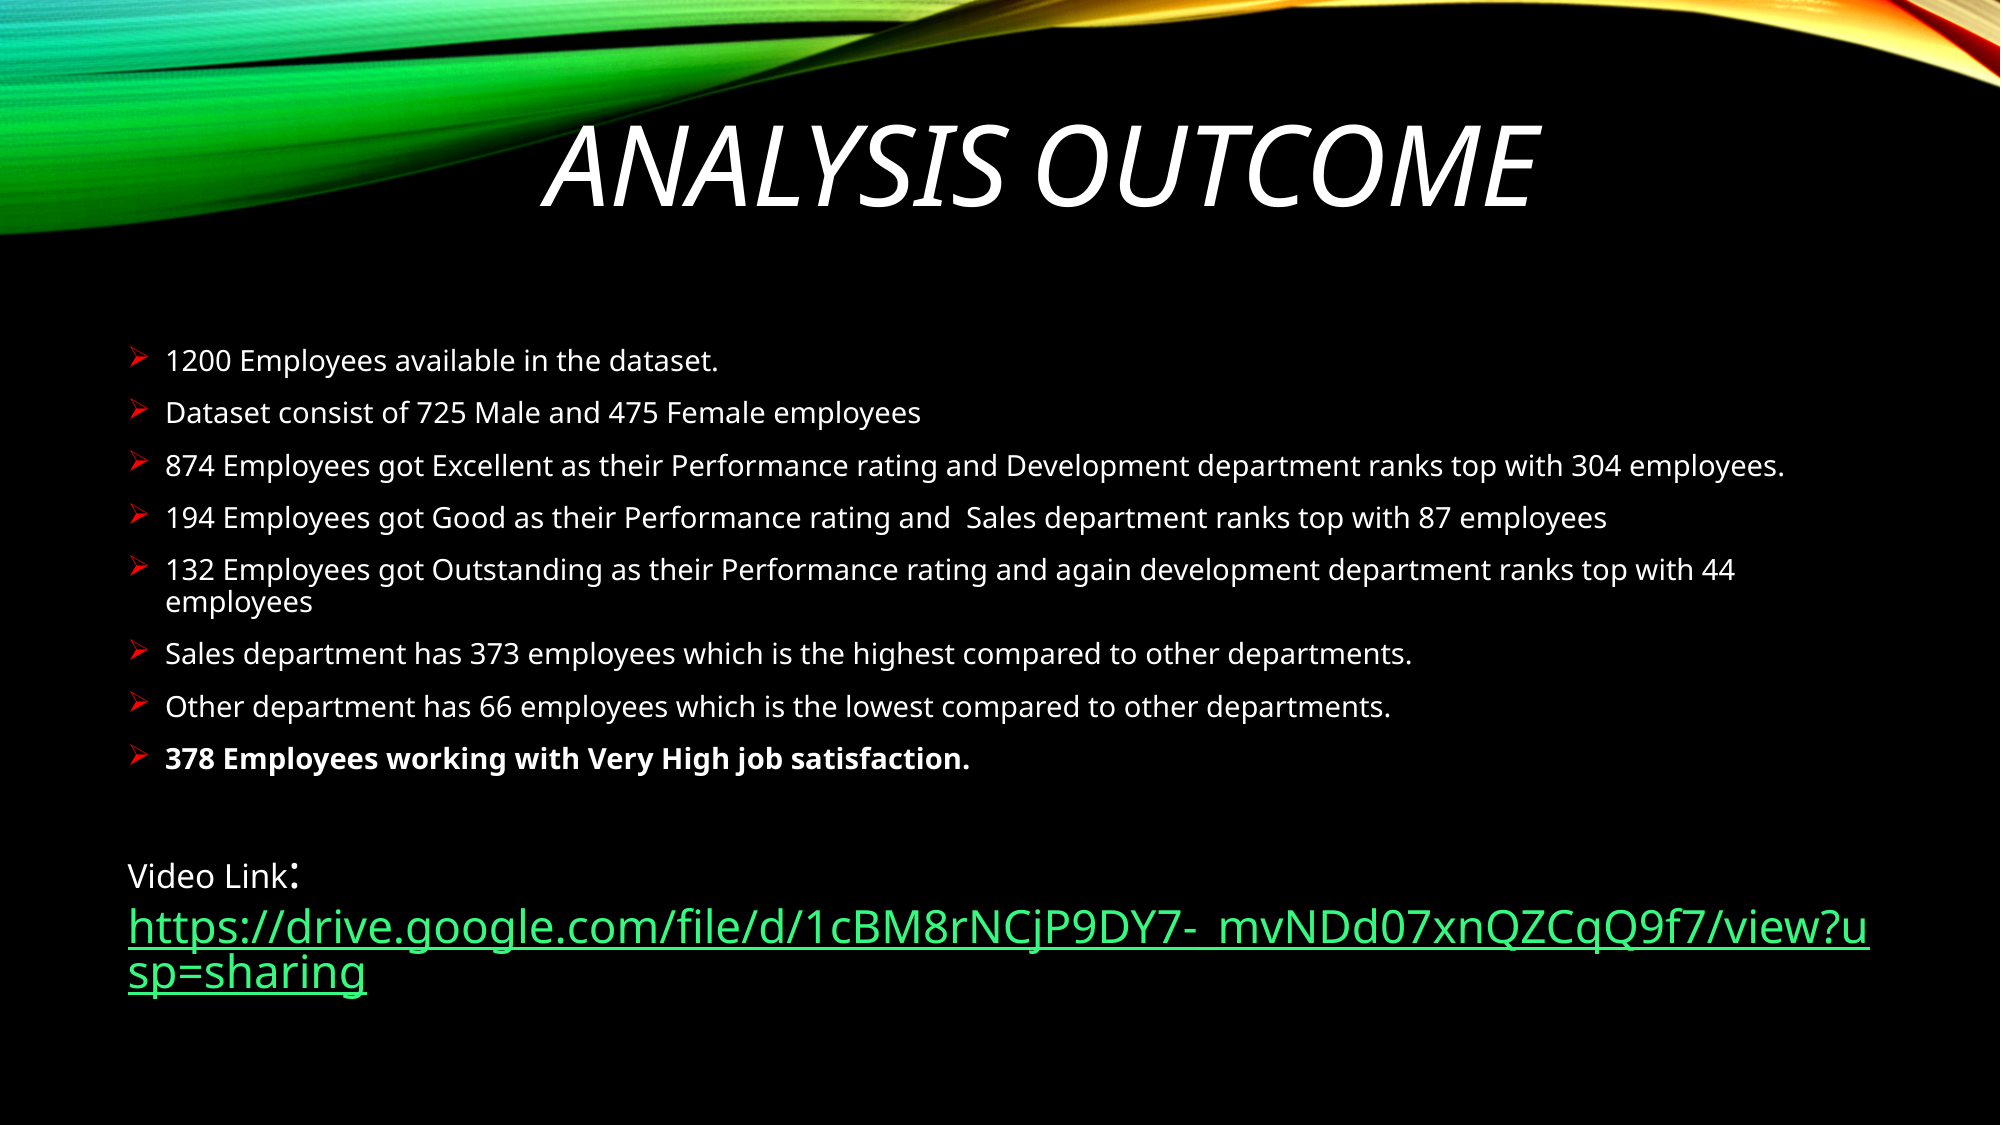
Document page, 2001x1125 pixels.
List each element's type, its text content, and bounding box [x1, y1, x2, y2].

picture [0, 0, 2000, 237]
list 1200 Employees available in the dataset. Dataset consist of 725 Male and 475 Female employees 874 Employees got Excellent as their Performance rating and Development department ranks top with 304 employees. 194 Employees got Good as their Performance rating and Sales department ranks top with 87 employees 132 Employees got Outstanding as their Performance rating and again development department ranks top with 44 employees Sales department has 373 employees which is the highest compared to other departments. Other department has 66 employees which is the lowest compared to other departments. 378 Employees working with Very High job satisfaction. Video Link: https://drive.google.com/file/d/1cBM8rNCjP9DY7-_mvNDd07xnQZCqQ9f7/view?usp=sharing [112, 338, 1888, 1036]
title Analysis Outcome [197, 64, 1888, 277]
